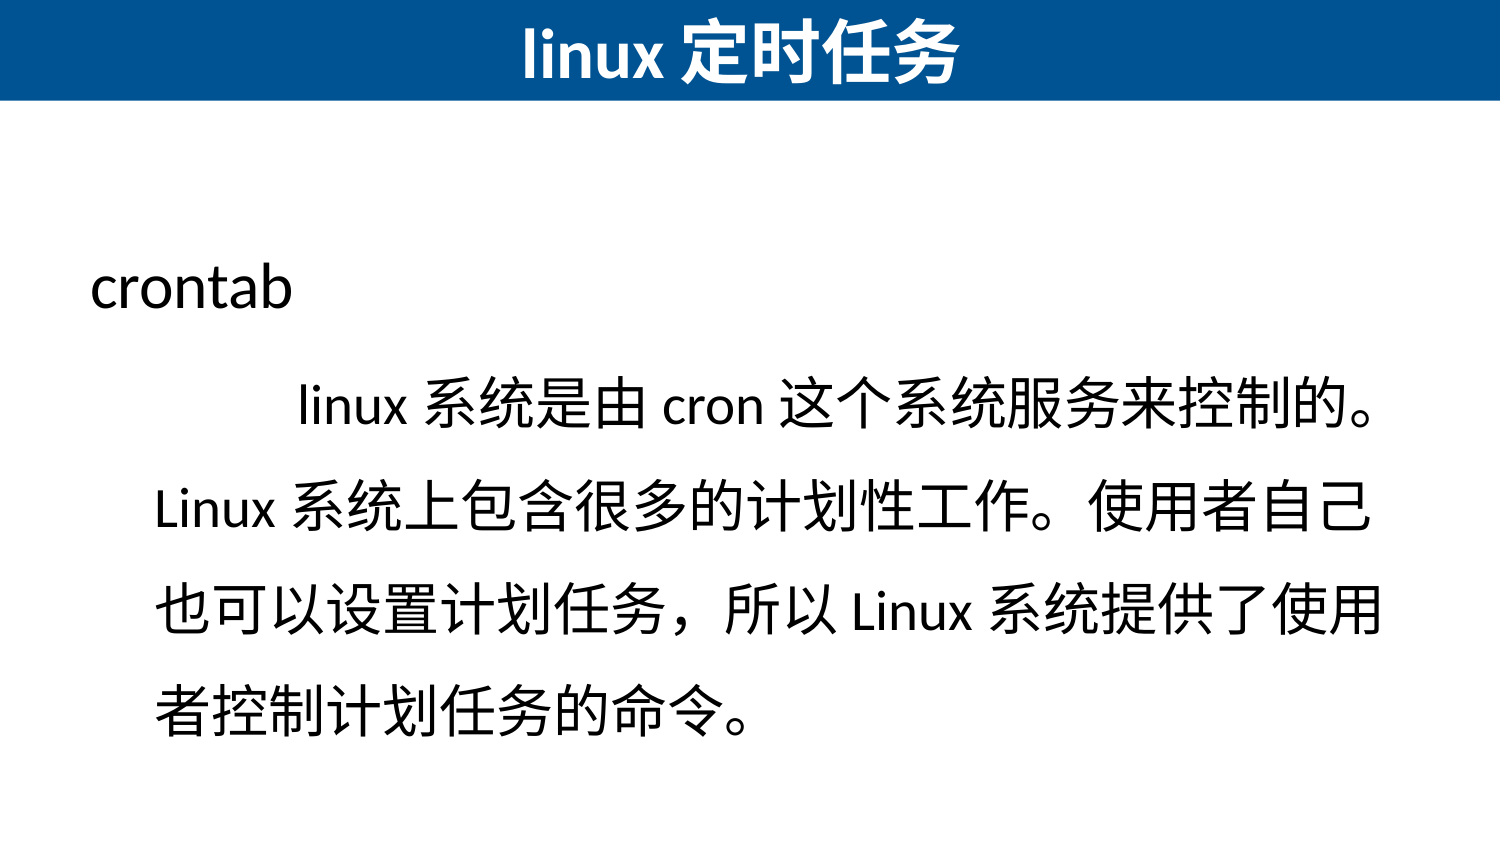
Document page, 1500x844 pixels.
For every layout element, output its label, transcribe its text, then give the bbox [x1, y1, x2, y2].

title linux定时任务 [2, 0, 1483, 101]
list crontab linux系统是由cron这个系统服务来控制的。Linux系统上包含很多的计划性工作。使用者自己也可以设置计划任务，所以Linux系统提供了使用者控制计划任务的命令。 [75, 196, 1425, 754]
